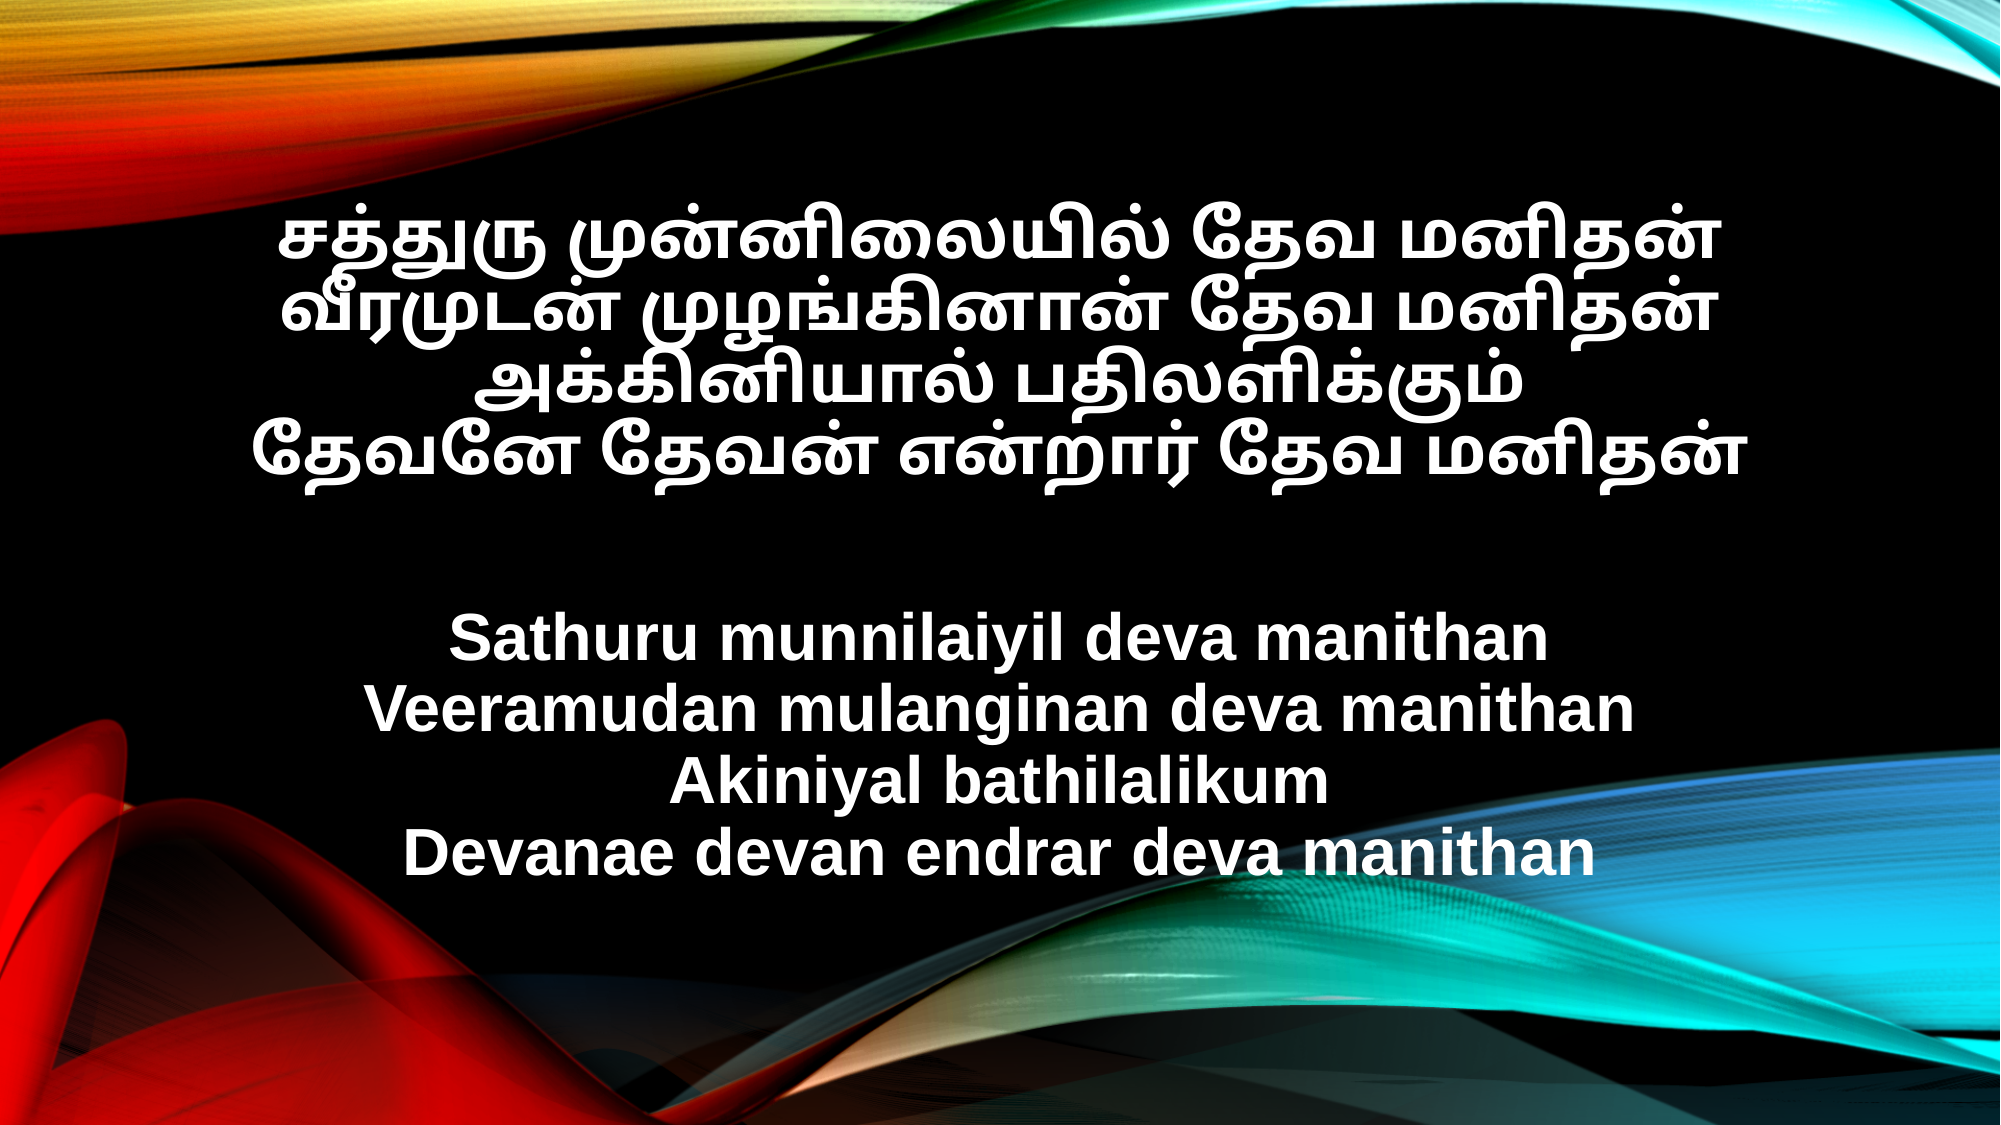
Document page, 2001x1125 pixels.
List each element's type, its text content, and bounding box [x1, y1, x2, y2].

subtitle சத்துரு முன்னிலையில் தேவ மனிதன் வீரமுடன் முழங்கினான் தேவ மனிதன் அக்கினியால் பதிலளிக்கும் தேவனே தேவன் என்றார் தேவ மனிதன் Sathuru munnilaiyil deva manithan Veeramudan mulanginan deva manithan Akiniyal bathilalikum Devanae devan endrar deva manithan [0, 0, 2000, 1125]
